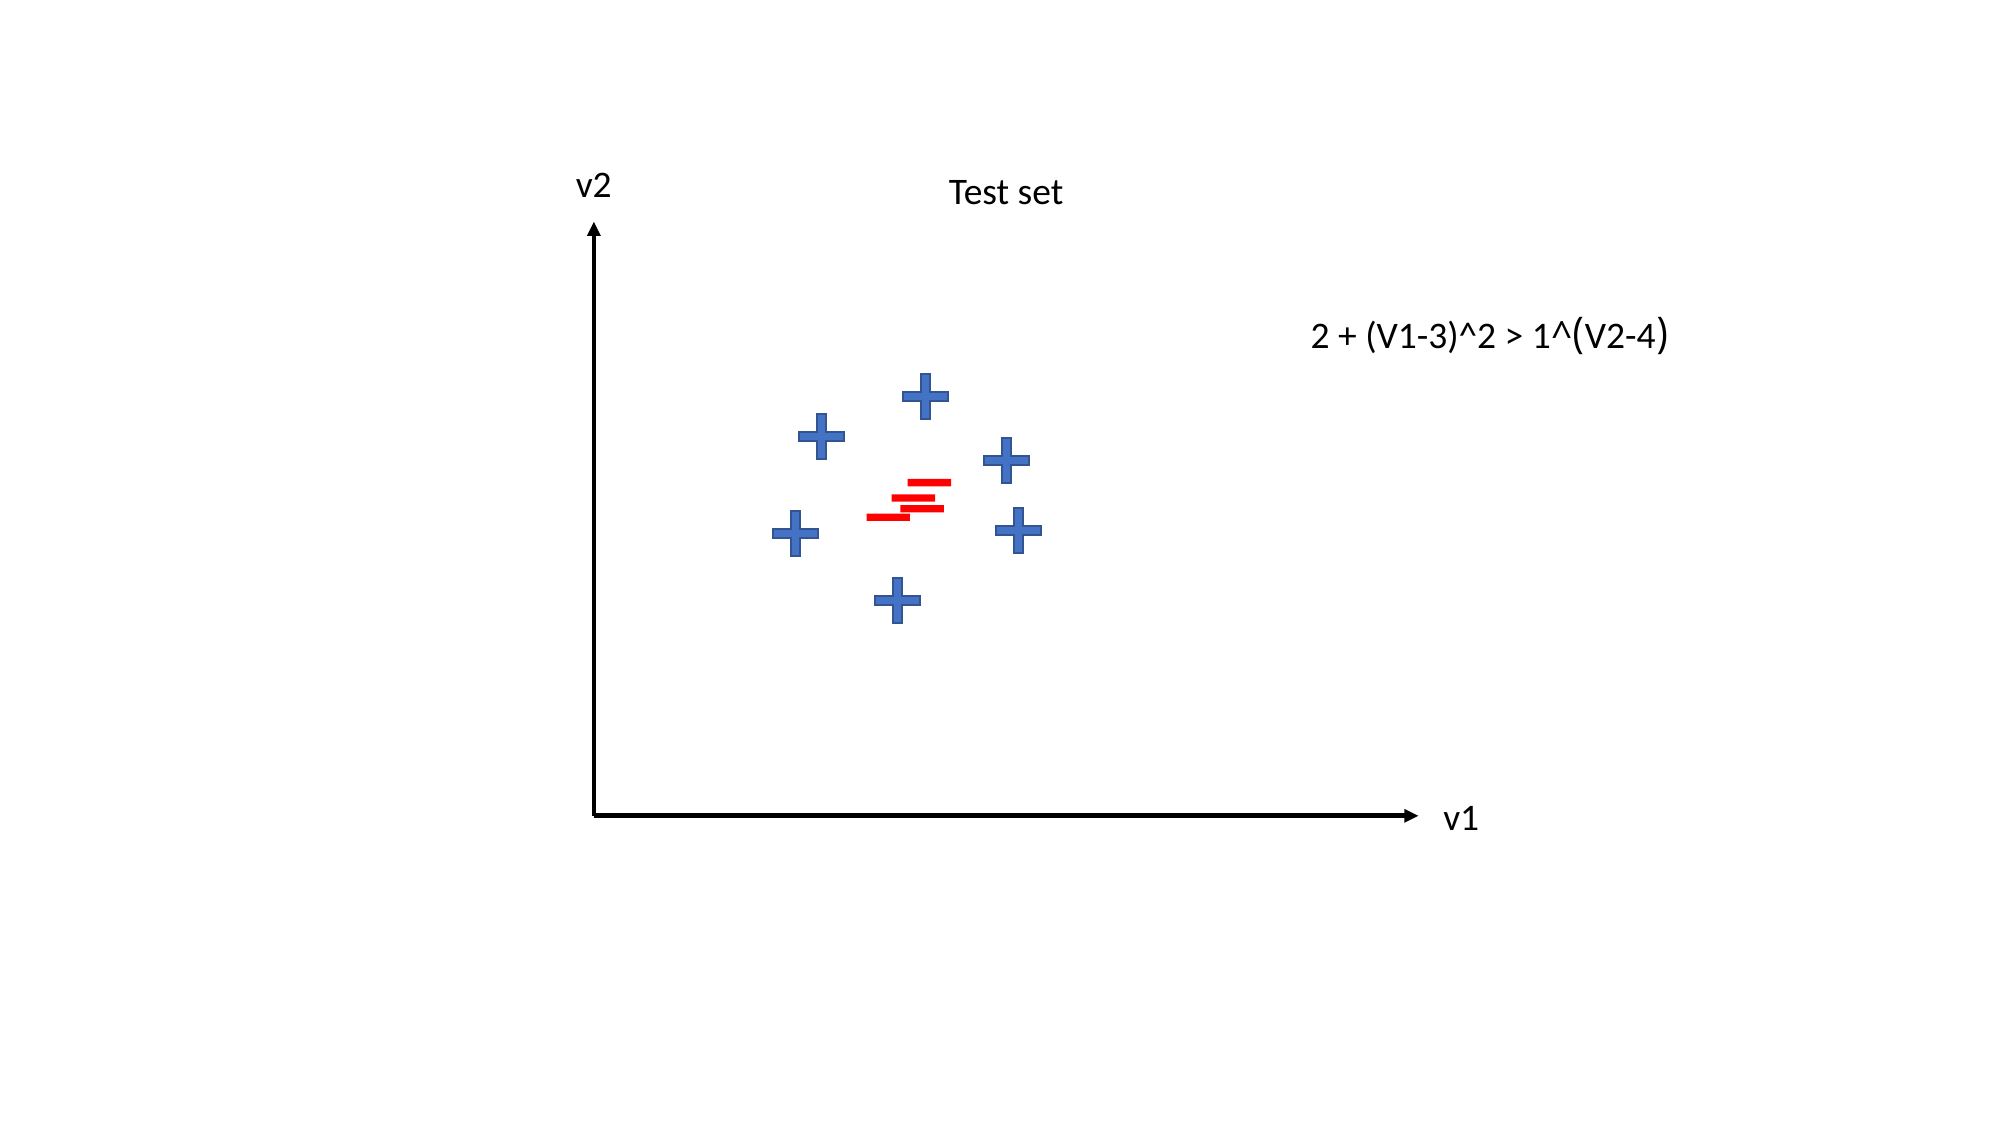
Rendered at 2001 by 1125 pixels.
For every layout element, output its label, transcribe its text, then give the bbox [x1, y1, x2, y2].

text_box [866, 513, 911, 522]
text_box [907, 478, 952, 487]
text_box [874, 577, 921, 624]
text_box [899, 504, 945, 514]
text_box [798, 413, 845, 460]
text_box [983, 437, 1030, 484]
text_box Test set [867, 149, 1145, 229]
text_box (V2-4)^2 + (V1-3)^2 > 1 [1141, 293, 1838, 373]
text_box [902, 373, 949, 420]
text_box [891, 493, 936, 503]
text_box v1 [1391, 776, 1531, 856]
text_box v2 [524, 143, 664, 223]
text_box [995, 507, 1042, 554]
text_box [772, 510, 819, 557]
